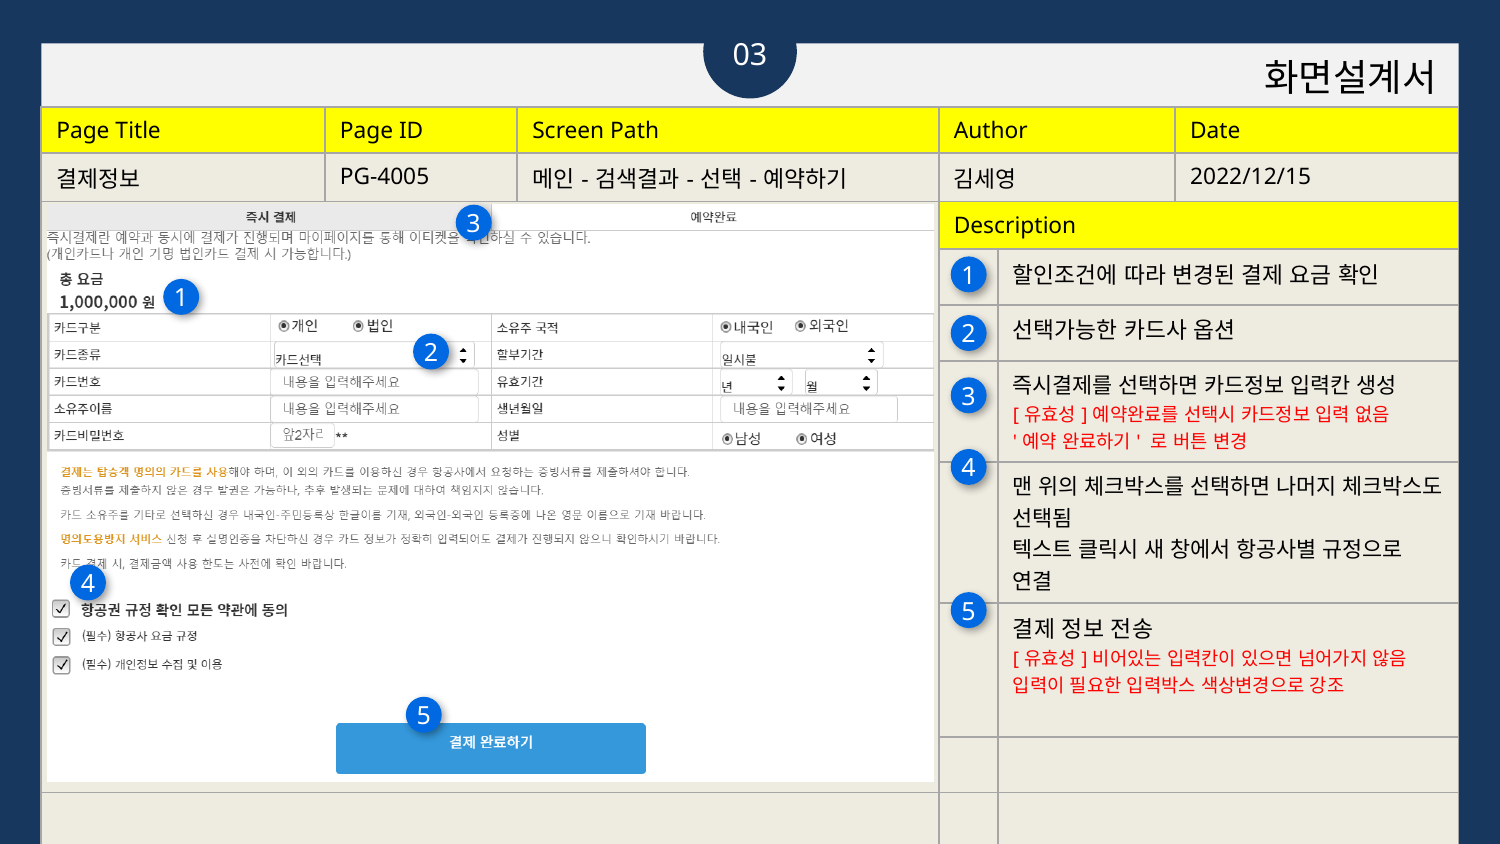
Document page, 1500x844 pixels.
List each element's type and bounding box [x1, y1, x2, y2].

table_cell [940, 202, 1458, 248]
table_header [1176, 108, 1458, 152]
table_header [940, 108, 1174, 152]
table_cell [1176, 154, 1458, 201]
text_box [39, 2, 1461, 800]
table_header [518, 108, 938, 152]
table_cell [518, 154, 938, 201]
table_cell [999, 793, 1458, 844]
text_box [948, 590, 989, 631]
table_cell [999, 604, 1458, 736]
picture [46, 204, 935, 782]
table_cell [42, 202, 938, 792]
table_cell [940, 793, 997, 844]
table_cell [42, 154, 324, 201]
table_cell [326, 154, 516, 201]
table_cell [940, 250, 997, 304]
table_cell [999, 306, 1458, 360]
table_cell [940, 154, 1174, 201]
table_cell [999, 362, 1458, 461]
table_cell [940, 306, 997, 360]
table_header [326, 108, 516, 152]
text_box [948, 312, 989, 354]
text_box [948, 375, 989, 416]
table_cell [940, 463, 997, 602]
table_cell [940, 604, 997, 736]
table_cell [999, 738, 1458, 792]
text_box [948, 446, 989, 487]
table_cell [999, 250, 1458, 304]
table_cell [42, 793, 938, 844]
table_cell [999, 463, 1458, 602]
table_cell [940, 738, 997, 792]
table_header [42, 108, 324, 152]
text_box [948, 254, 989, 295]
table_cell [940, 362, 997, 461]
